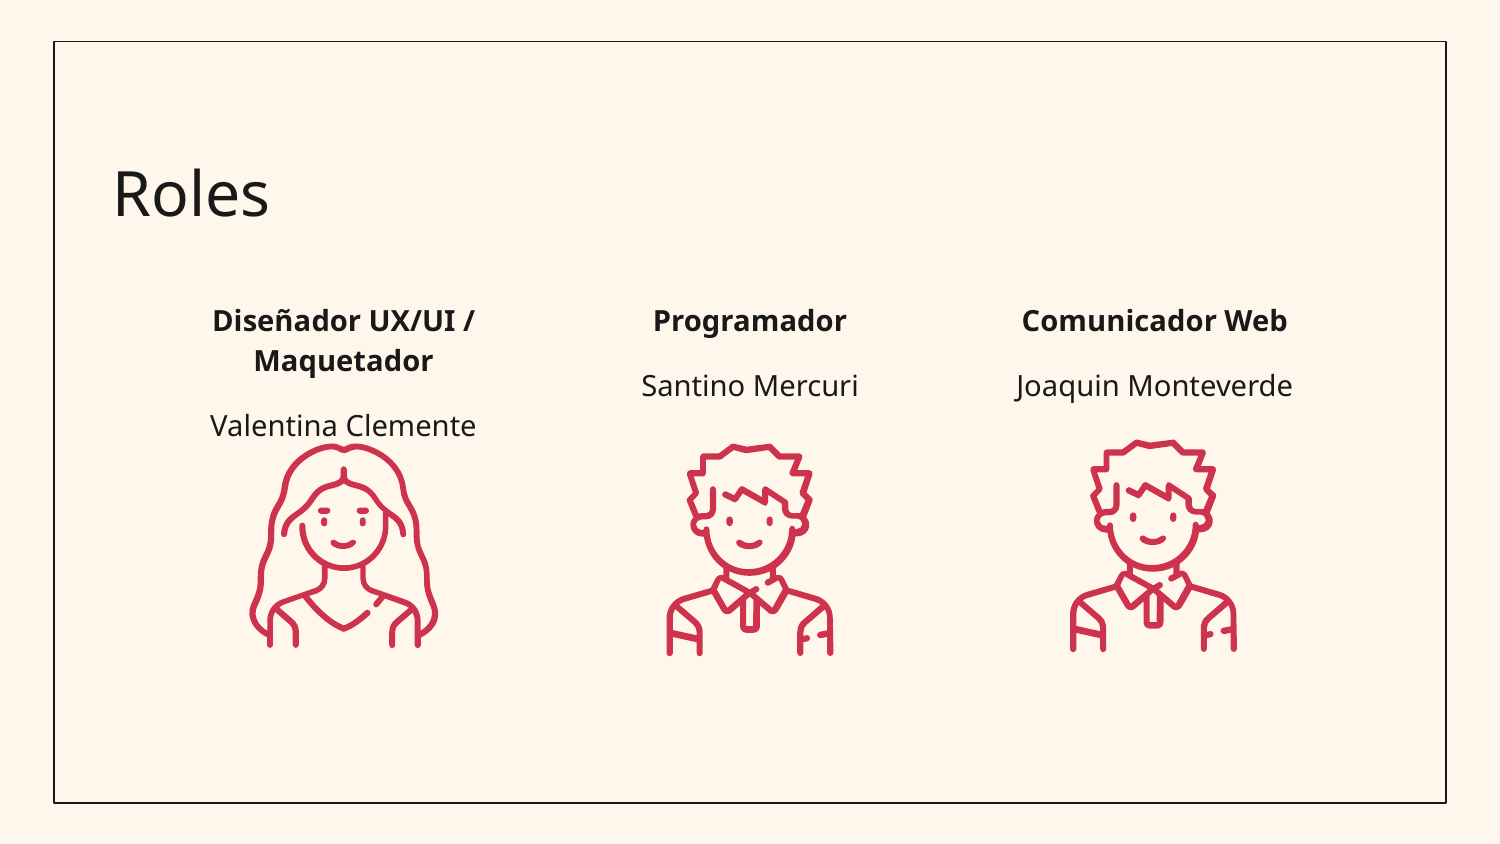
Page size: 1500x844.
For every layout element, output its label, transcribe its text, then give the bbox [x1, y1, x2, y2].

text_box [247, 443, 440, 649]
text_box Diseñador UX/UI / Maquetador Valentina Clemente [109, 282, 547, 422]
text_box Comunicador Web Joaquin Monteverde [952, 282, 1358, 406]
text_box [1069, 439, 1238, 653]
text_box Programador Santino Mercuri [547, 282, 953, 436]
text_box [666, 443, 834, 657]
text_box Roles [97, 112, 488, 244]
